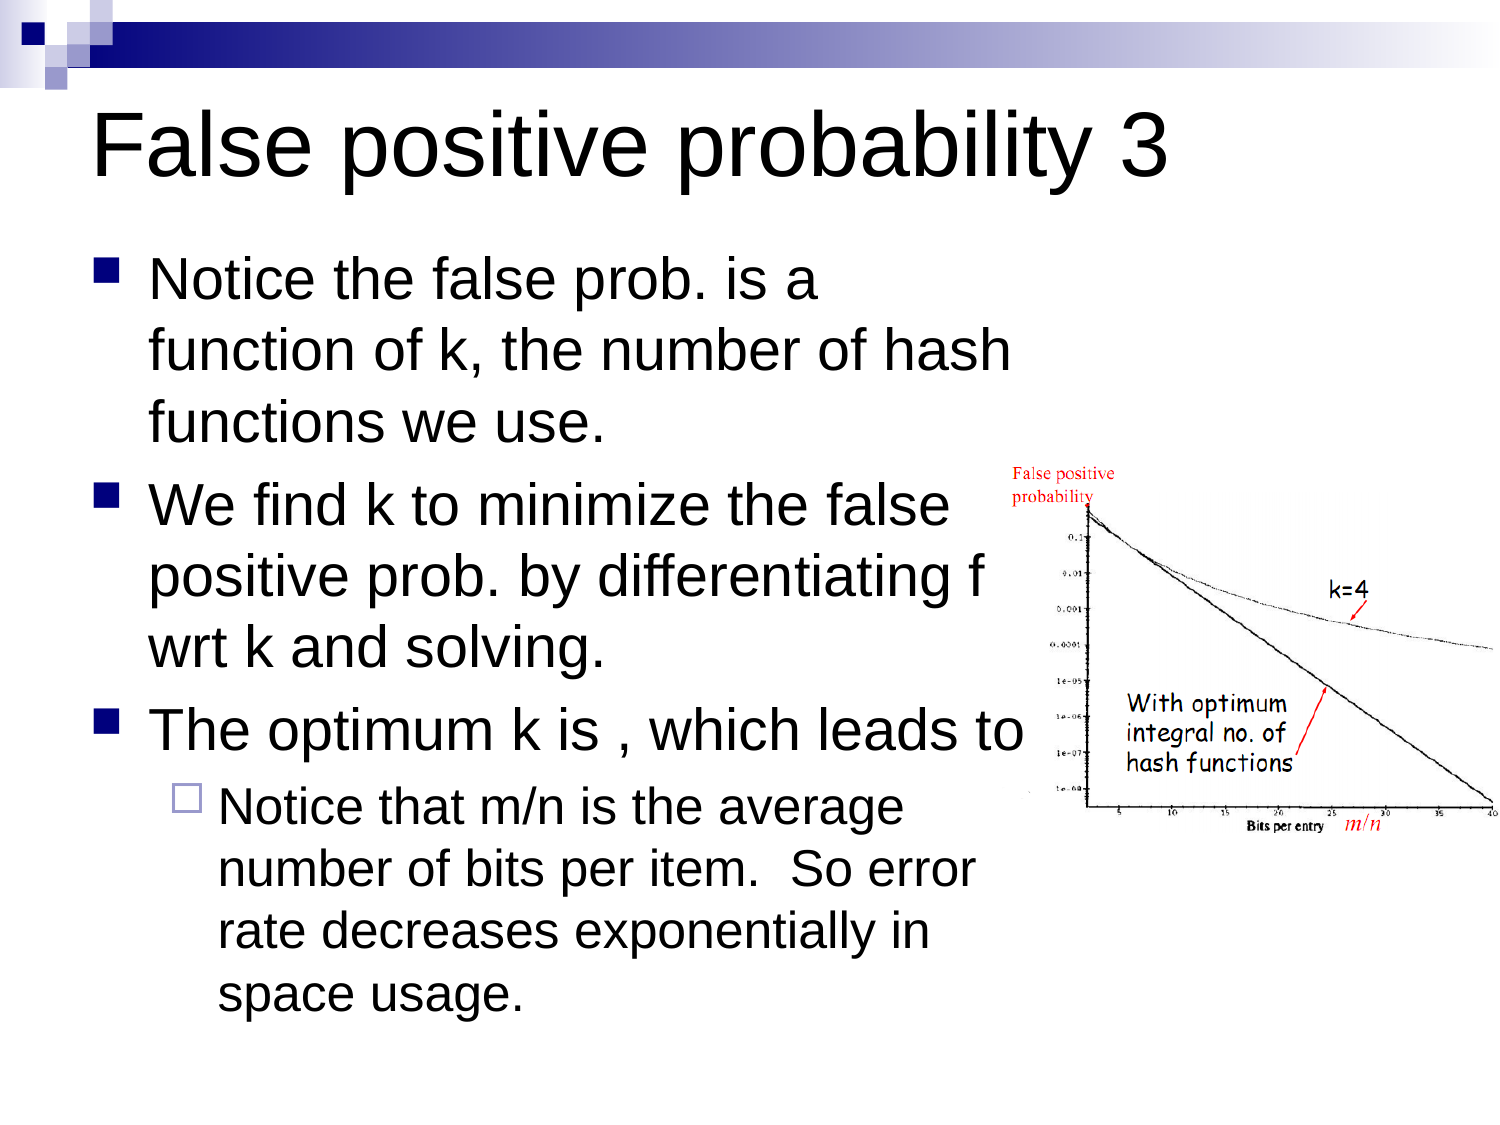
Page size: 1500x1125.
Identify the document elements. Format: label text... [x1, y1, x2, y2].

picture [993, 461, 1500, 840]
title False positive probability 3 [75, 75, 1425, 205]
